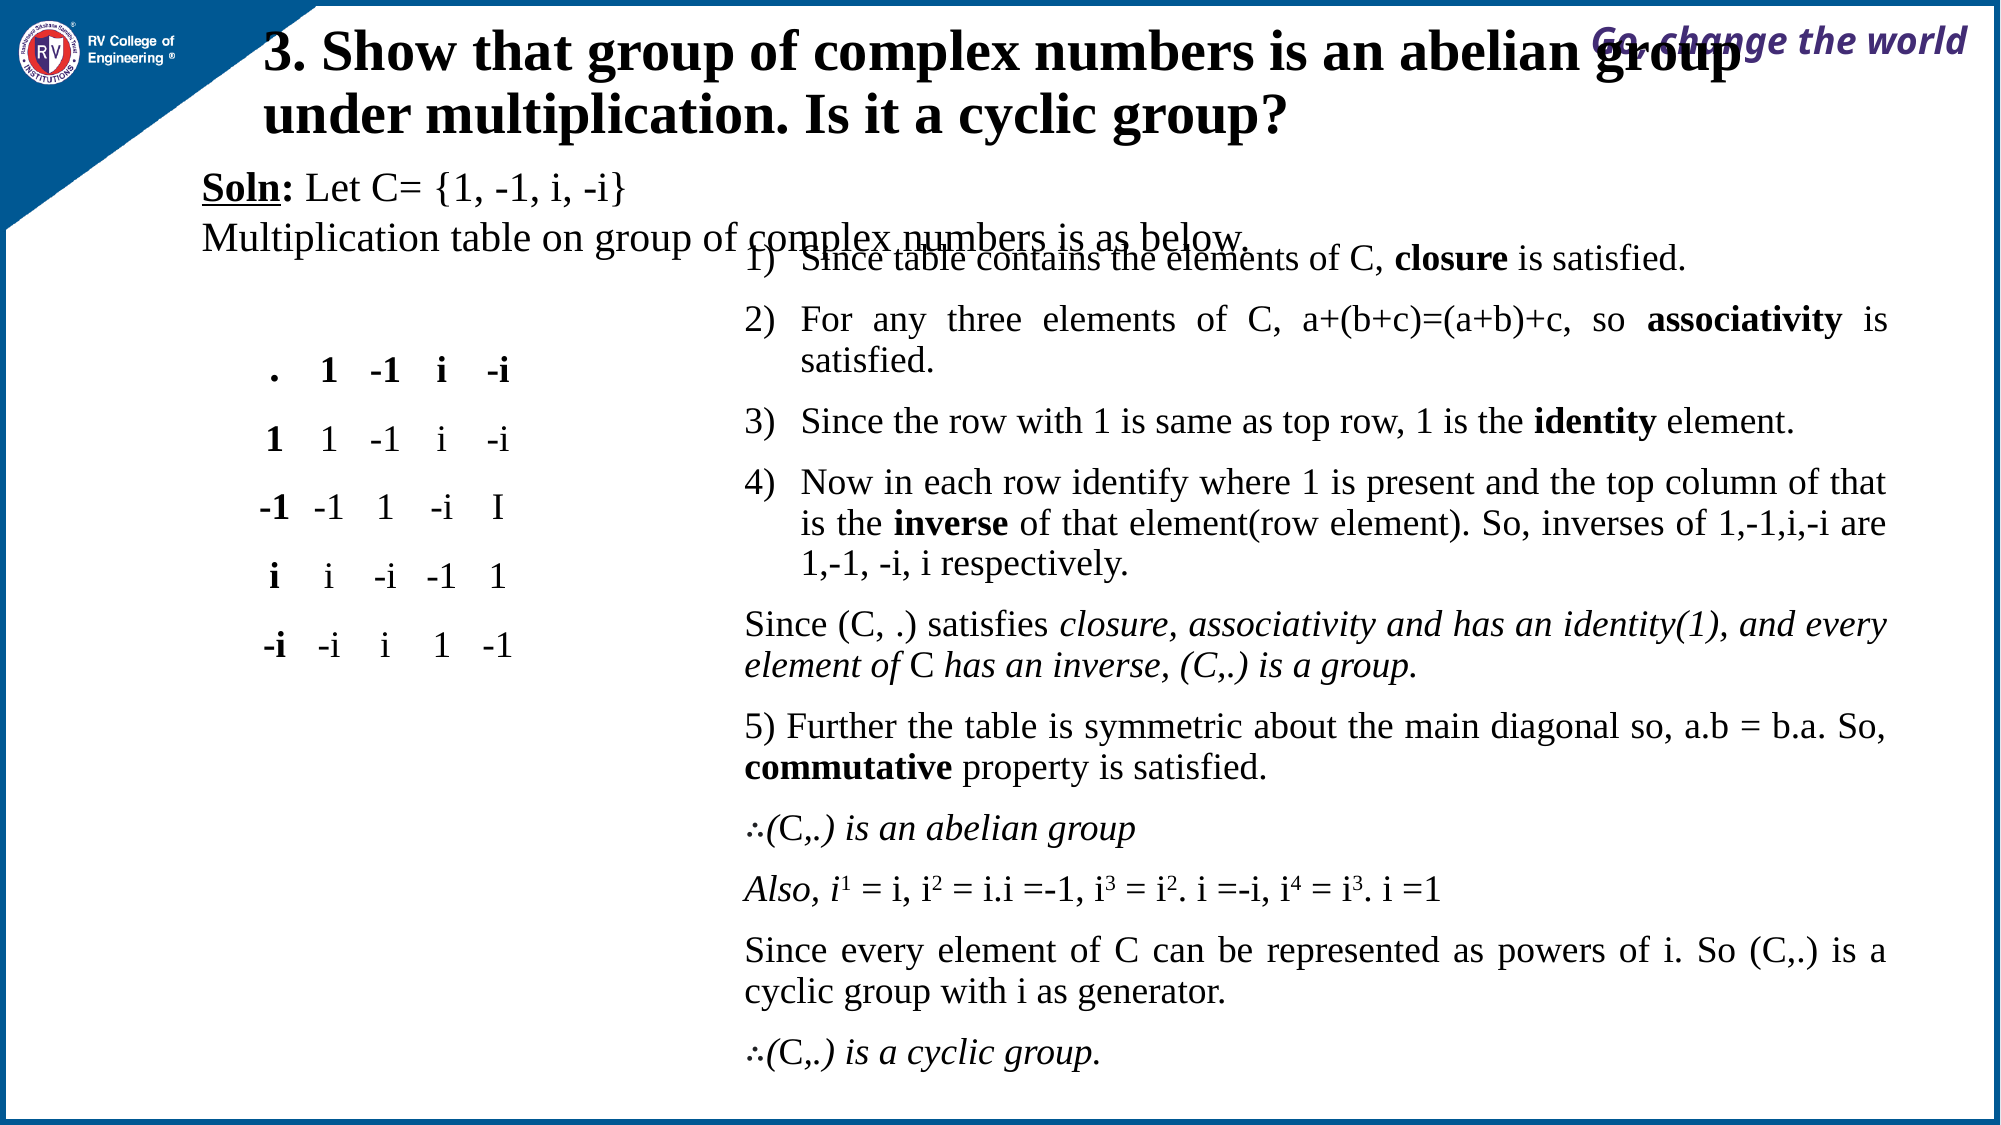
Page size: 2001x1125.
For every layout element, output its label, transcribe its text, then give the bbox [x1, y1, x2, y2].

table_cell -i [301, 597, 357, 666]
text_box Soln: Let C= {1, -1, i, -i} Multiplication table on group of complex numbers is as below. [186, 102, 1787, 268]
table_cell -1 [357, 390, 414, 459]
table_cell I [470, 459, 526, 528]
table_cell -1 [248, 459, 301, 528]
table_cell -1 [414, 528, 470, 597]
table_header 1 [301, 311, 357, 390]
table_cell -i [357, 528, 414, 597]
table_cell 1 [301, 390, 357, 459]
table_header -1 [357, 311, 414, 390]
table_cell -i [414, 459, 470, 528]
table_header -i [470, 311, 526, 390]
table_cell i [357, 597, 414, 666]
picture [2, 6, 316, 232]
table_cell 1 [470, 528, 526, 597]
title 3. Show that group of complex numbers is an abelian group under multiplication. Is it a cyclic group? [248, 59, 1863, 177]
table_cell 1 [414, 597, 470, 666]
table_cell -i [248, 597, 301, 666]
table_cell -i [470, 390, 526, 459]
table_cell i [301, 528, 357, 597]
table_cell i [414, 390, 470, 459]
table_cell 1 [248, 390, 301, 459]
table_cell -1 [301, 459, 357, 528]
table_header i [414, 311, 470, 390]
list Since table contains the elements of C, closure is satisfied. For any three elements of C, a+(b+c)=(a+b)+c, so associativity is satisfied. Since the row with 1 is same as top row, 1 is the identity element. Now in each row identify where 1 is present and the top column of that is the inverse of that element(row element). So, inverses of 1,-1,i,-i are 1,-1, -i, i respectively. Since (C, .) satisfies closure, associativity and has an identity(1), and every element of C has an inverse, (C,.) is a group. 5) Further the table is symmetric about the main diagonal so, a.b = b.a. So, commutative property is satisfied. ∴(C,.) is an abelian group Also, i1 = i, i2 = i.i =-1, i3 = i2. i =-i, i4 = i3. i =1 Since every element of C can be represented as powers of i. So (C,.) is a cyclic group with i as generator. ∴(C,.) is a cyclic group. [710, 230, 1904, 1105]
table_cell 1 [357, 459, 414, 528]
table_cell -1 [470, 597, 526, 666]
table_header . [248, 311, 301, 390]
table_cell i [248, 528, 301, 597]
